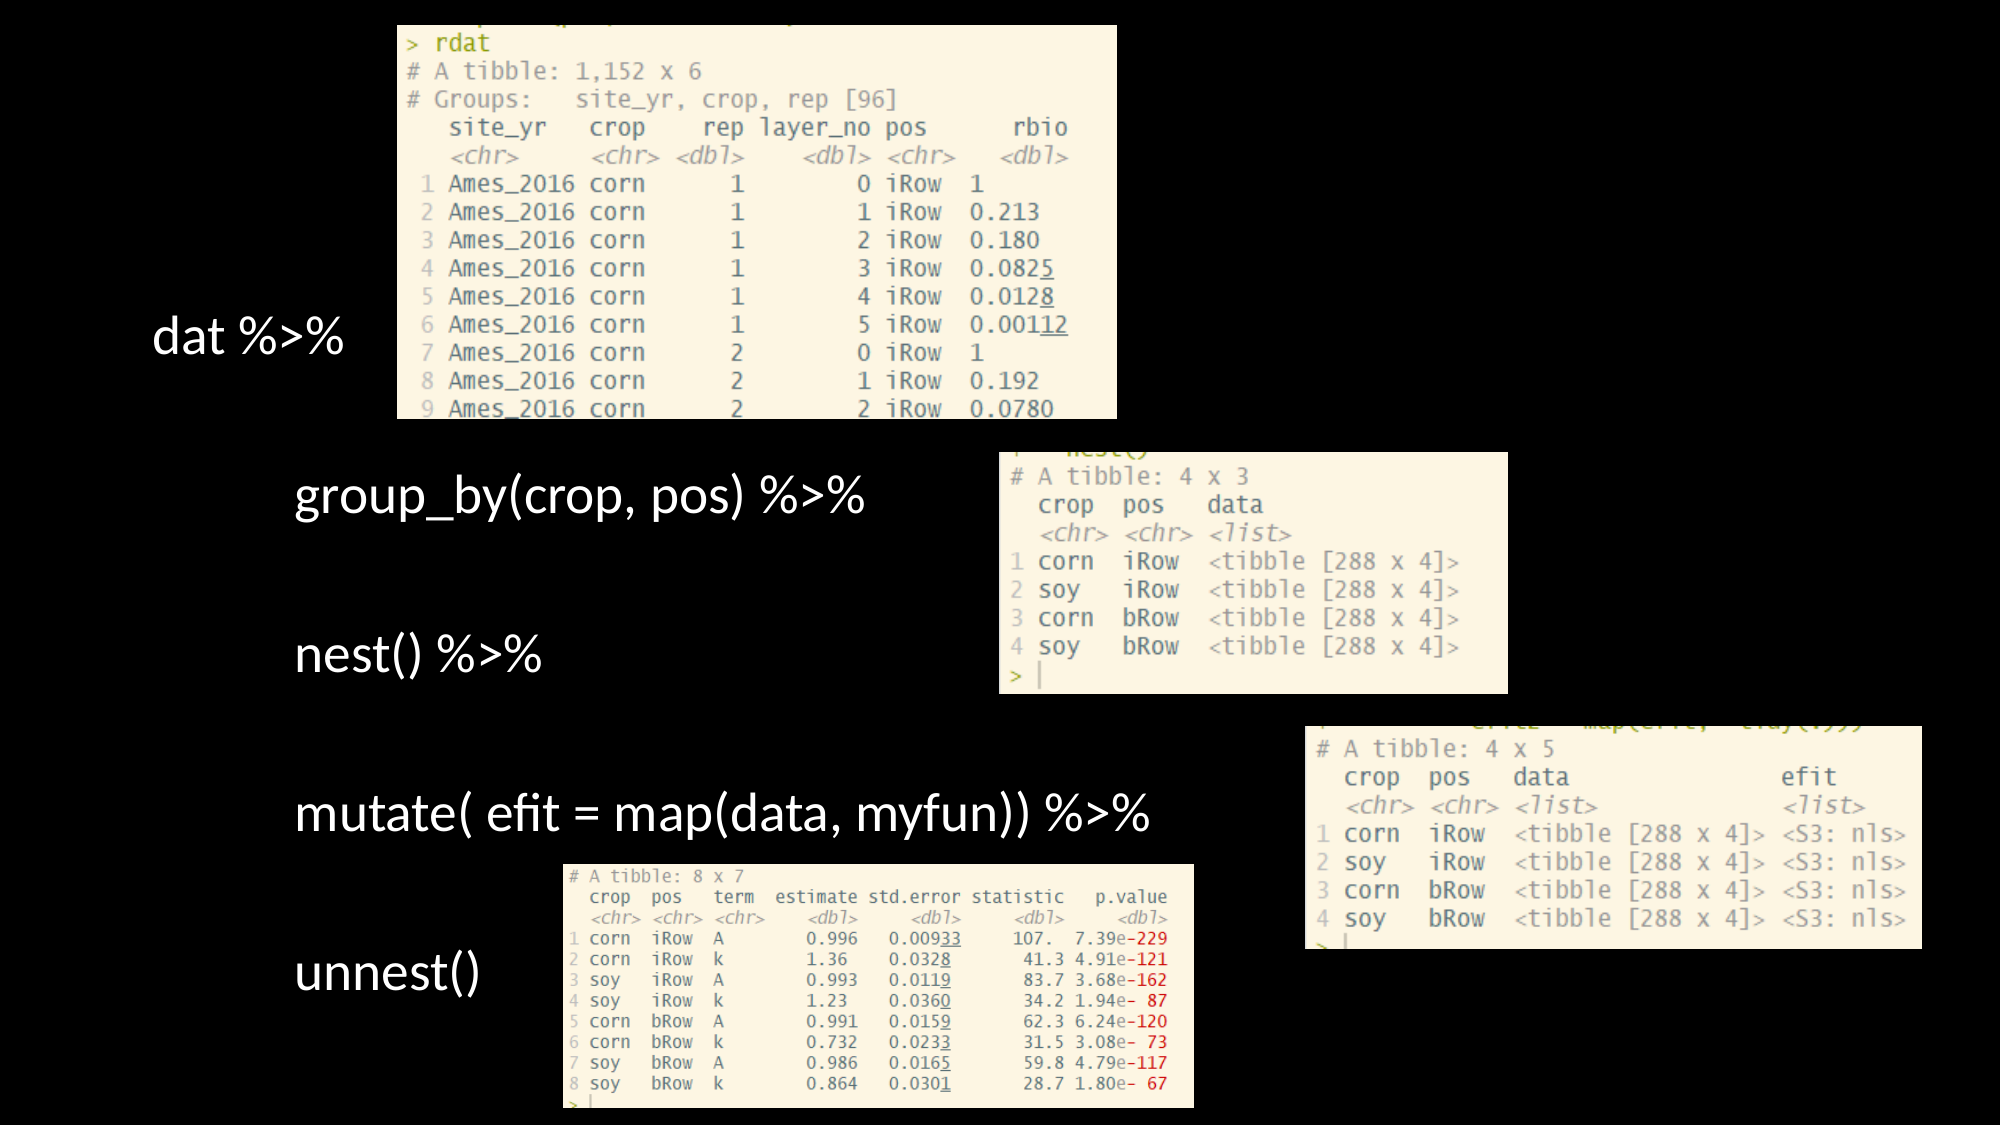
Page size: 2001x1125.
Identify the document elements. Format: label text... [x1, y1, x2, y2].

list dat %>% group_by(crop, pos) %>% nest() %>% mutate( efit = map(data, myfun)) %>% unnest() [137, 299, 1863, 1014]
picture [999, 452, 1508, 694]
picture [563, 864, 1194, 1108]
picture [397, 25, 1117, 419]
picture [1305, 726, 1922, 949]
